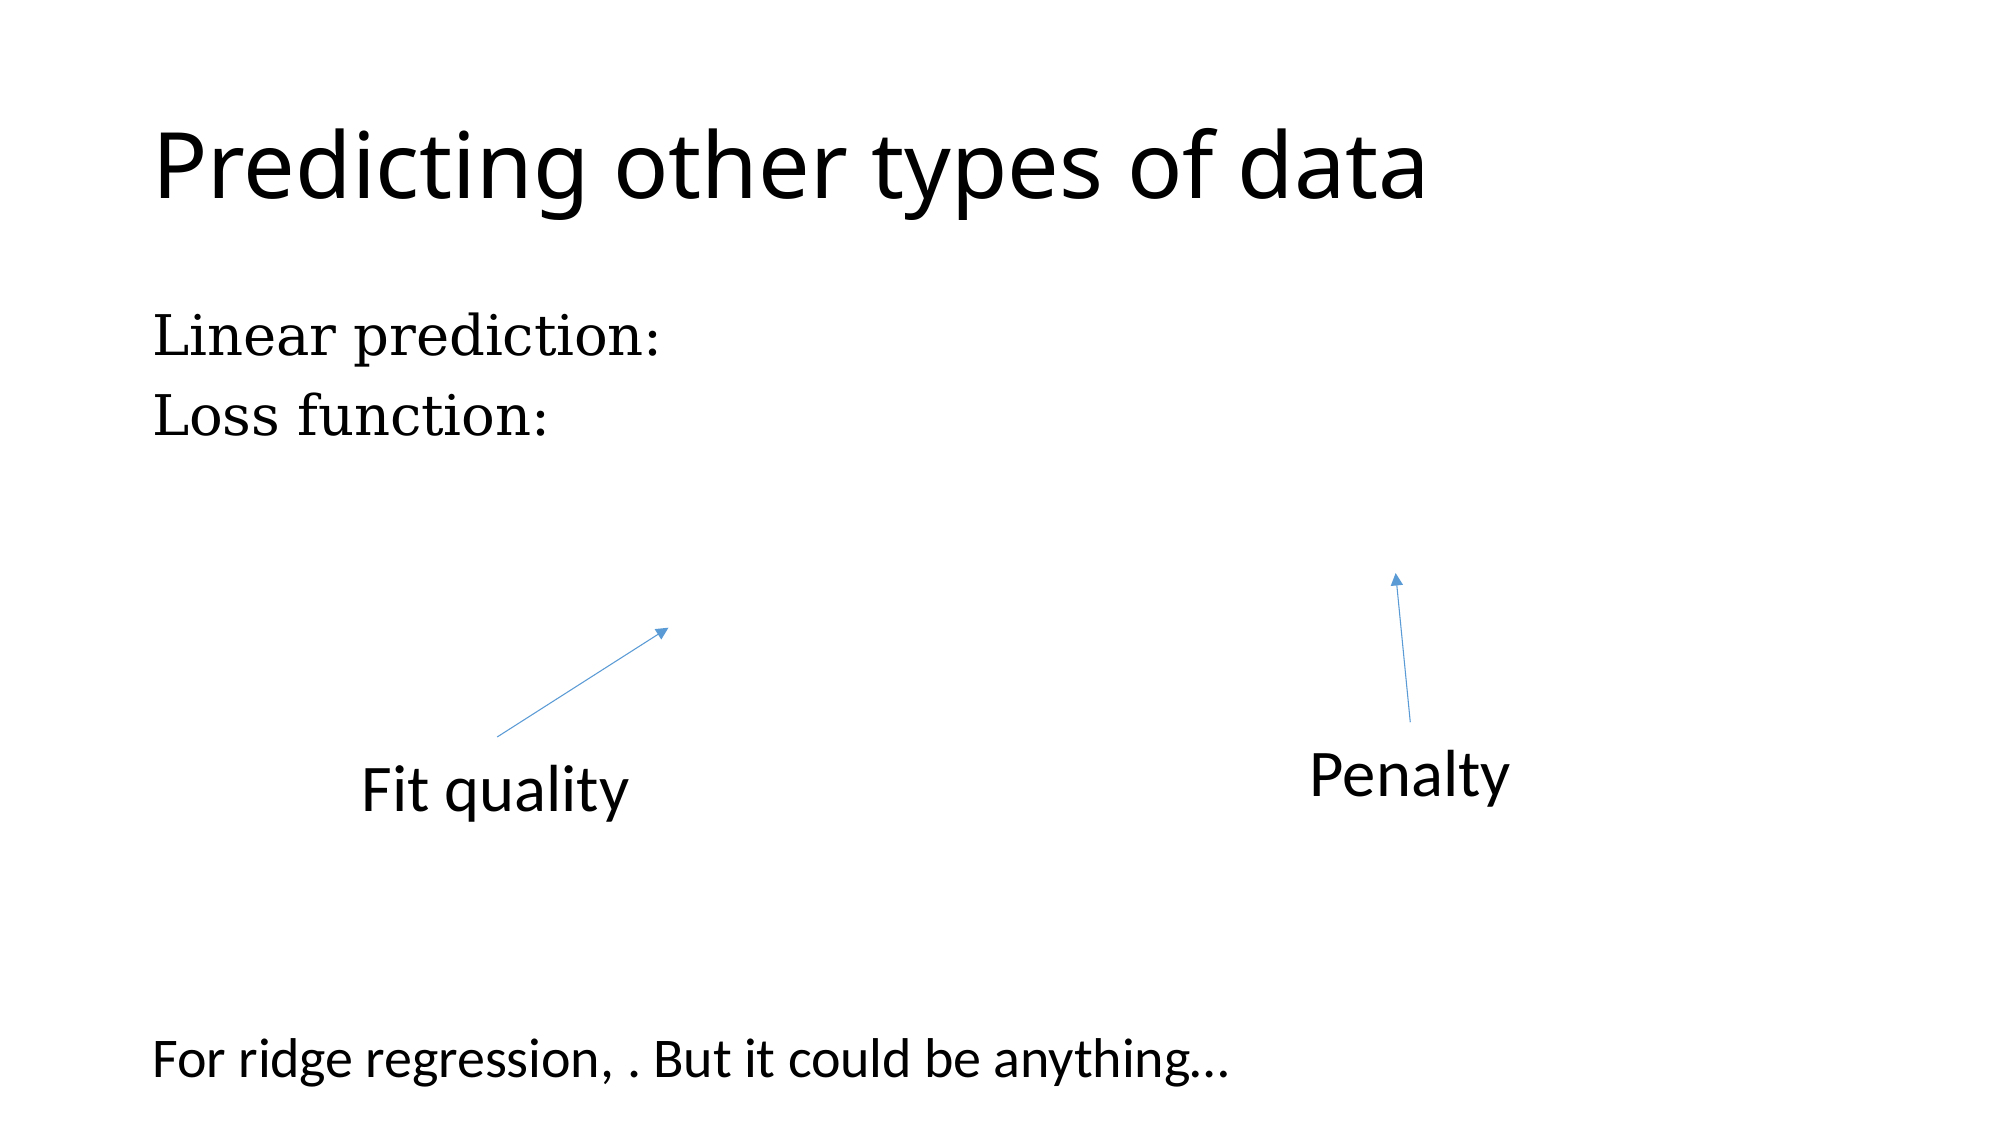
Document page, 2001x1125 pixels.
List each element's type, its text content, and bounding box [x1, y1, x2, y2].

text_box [497, 627, 669, 737]
text_box Fit quality [346, 737, 660, 833]
text_box Penalty [1294, 722, 1526, 817]
title Predicting other types of data [137, 59, 1863, 278]
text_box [1395, 572, 1411, 723]
